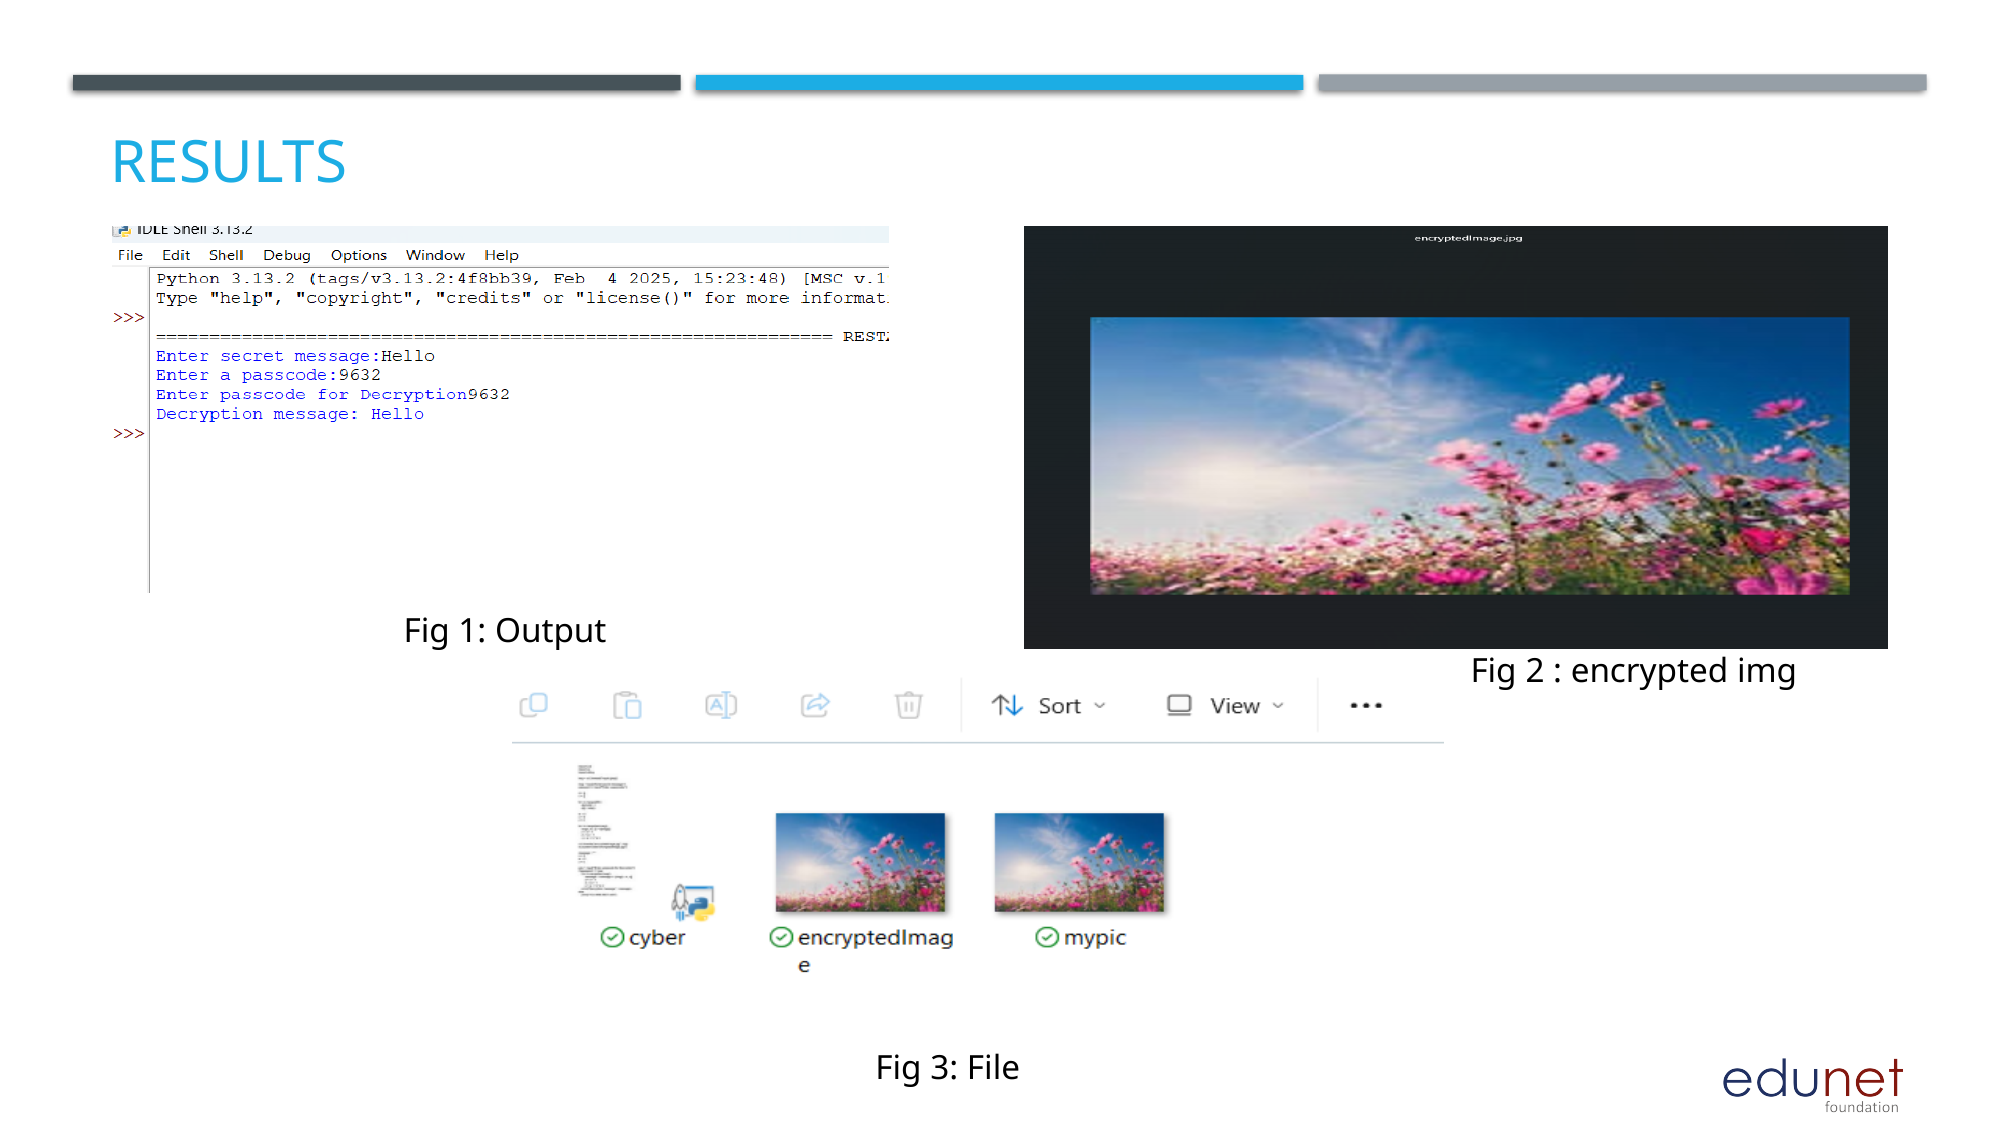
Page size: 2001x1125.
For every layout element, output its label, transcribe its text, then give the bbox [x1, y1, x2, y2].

picture [511, 671, 1445, 1095]
picture [1719, 1094, 1905, 1116]
picture [1023, 225, 1888, 649]
title Results [95, 115, 1905, 203]
text_box Fig 1: Output [388, 603, 715, 657]
text_box Fig 2 : encrypted img [1455, 659, 1827, 697]
text_box Fig 3: File [1448, 1038, 2000, 1094]
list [111, 225, 890, 594]
